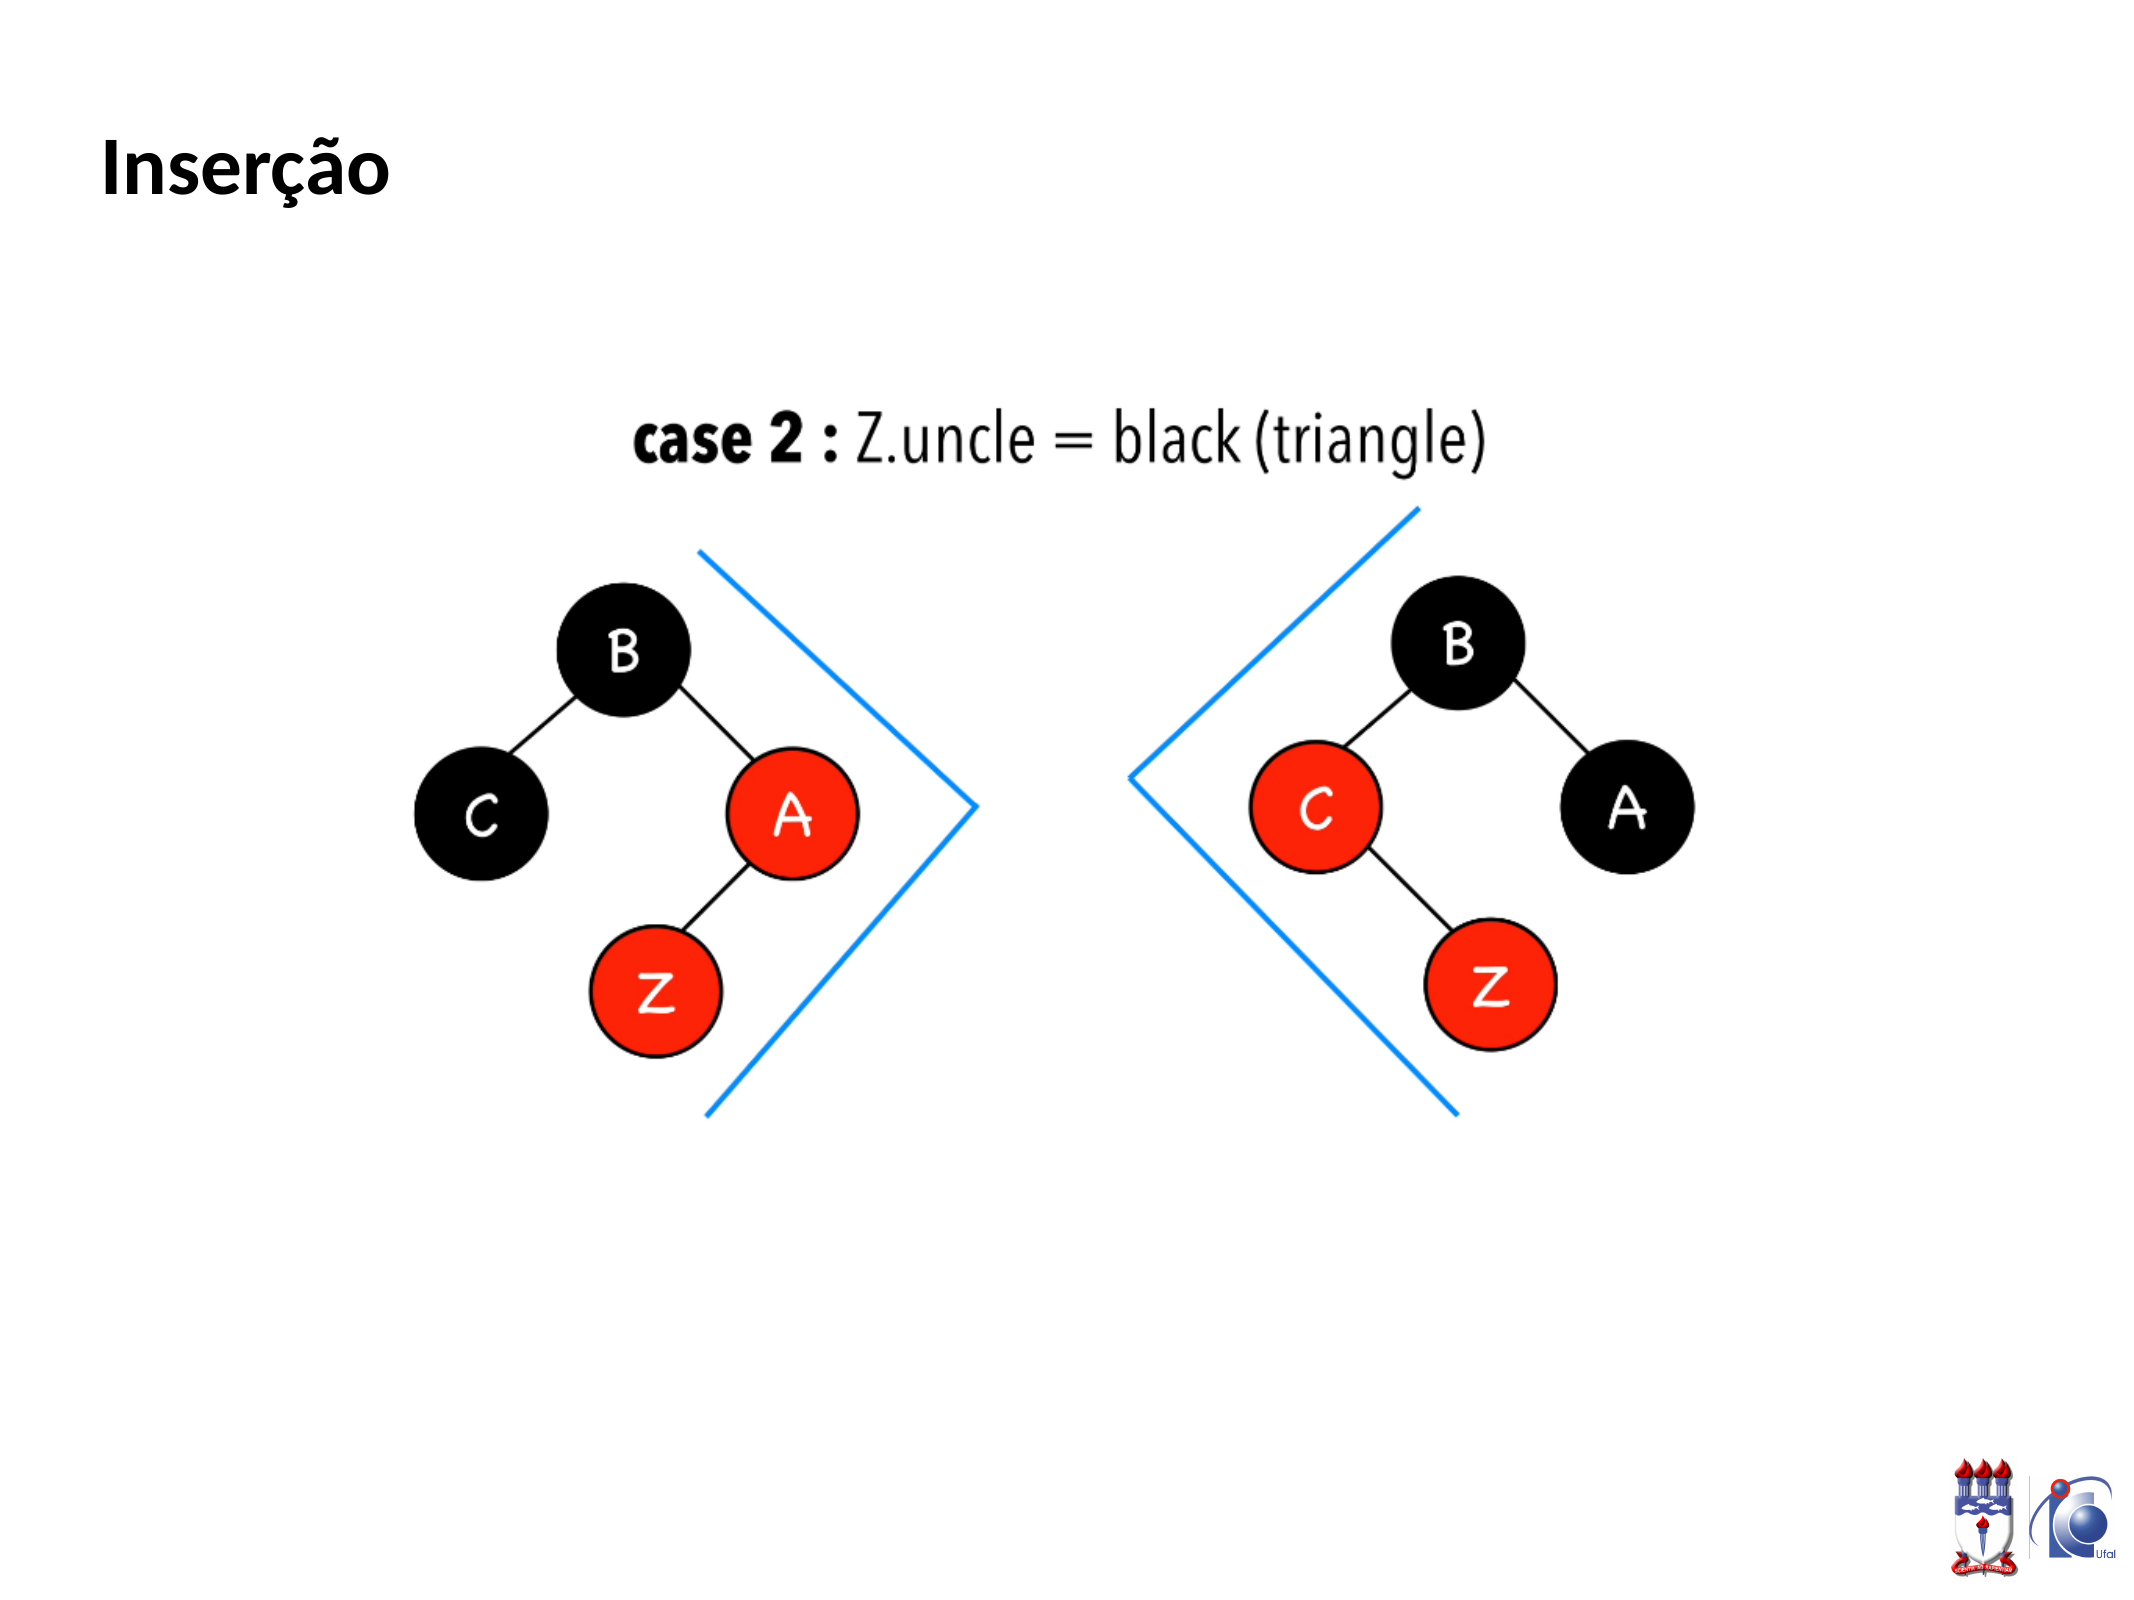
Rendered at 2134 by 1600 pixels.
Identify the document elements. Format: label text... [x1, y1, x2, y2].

picture [381, 371, 1752, 1229]
picture [2028, 1476, 2116, 1559]
picture [1948, 1456, 2019, 1579]
title Inserção [92, 72, 2042, 250]
